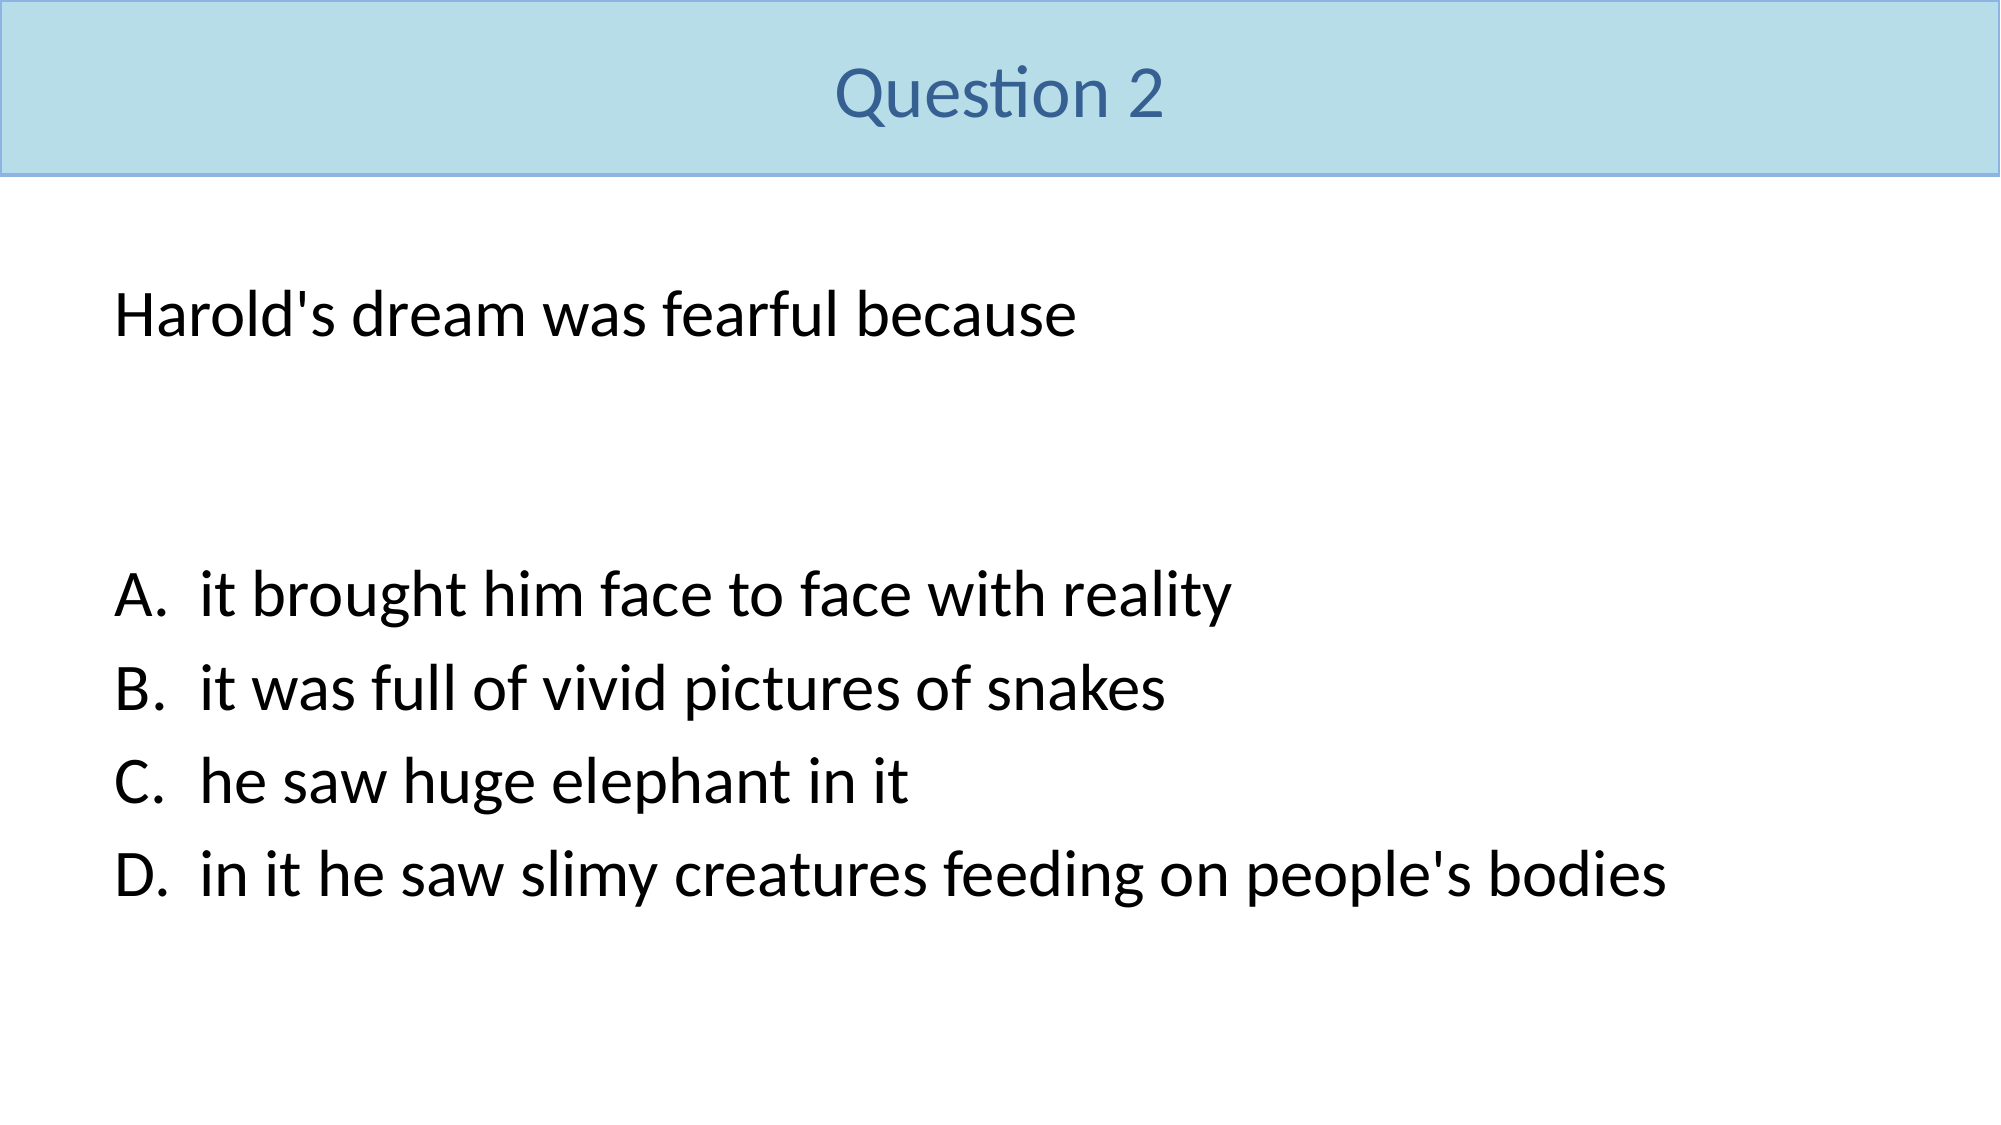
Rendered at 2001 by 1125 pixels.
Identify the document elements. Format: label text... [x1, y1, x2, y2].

text_box Question 2 [0, 0, 2000, 177]
list Harold's dream was fearful because it brought him face to face with reality it was full of vivid pictures of snakes he saw huge elephant in it in it he saw slimy creatures feeding on people's bodies [99, 262, 1900, 1005]
